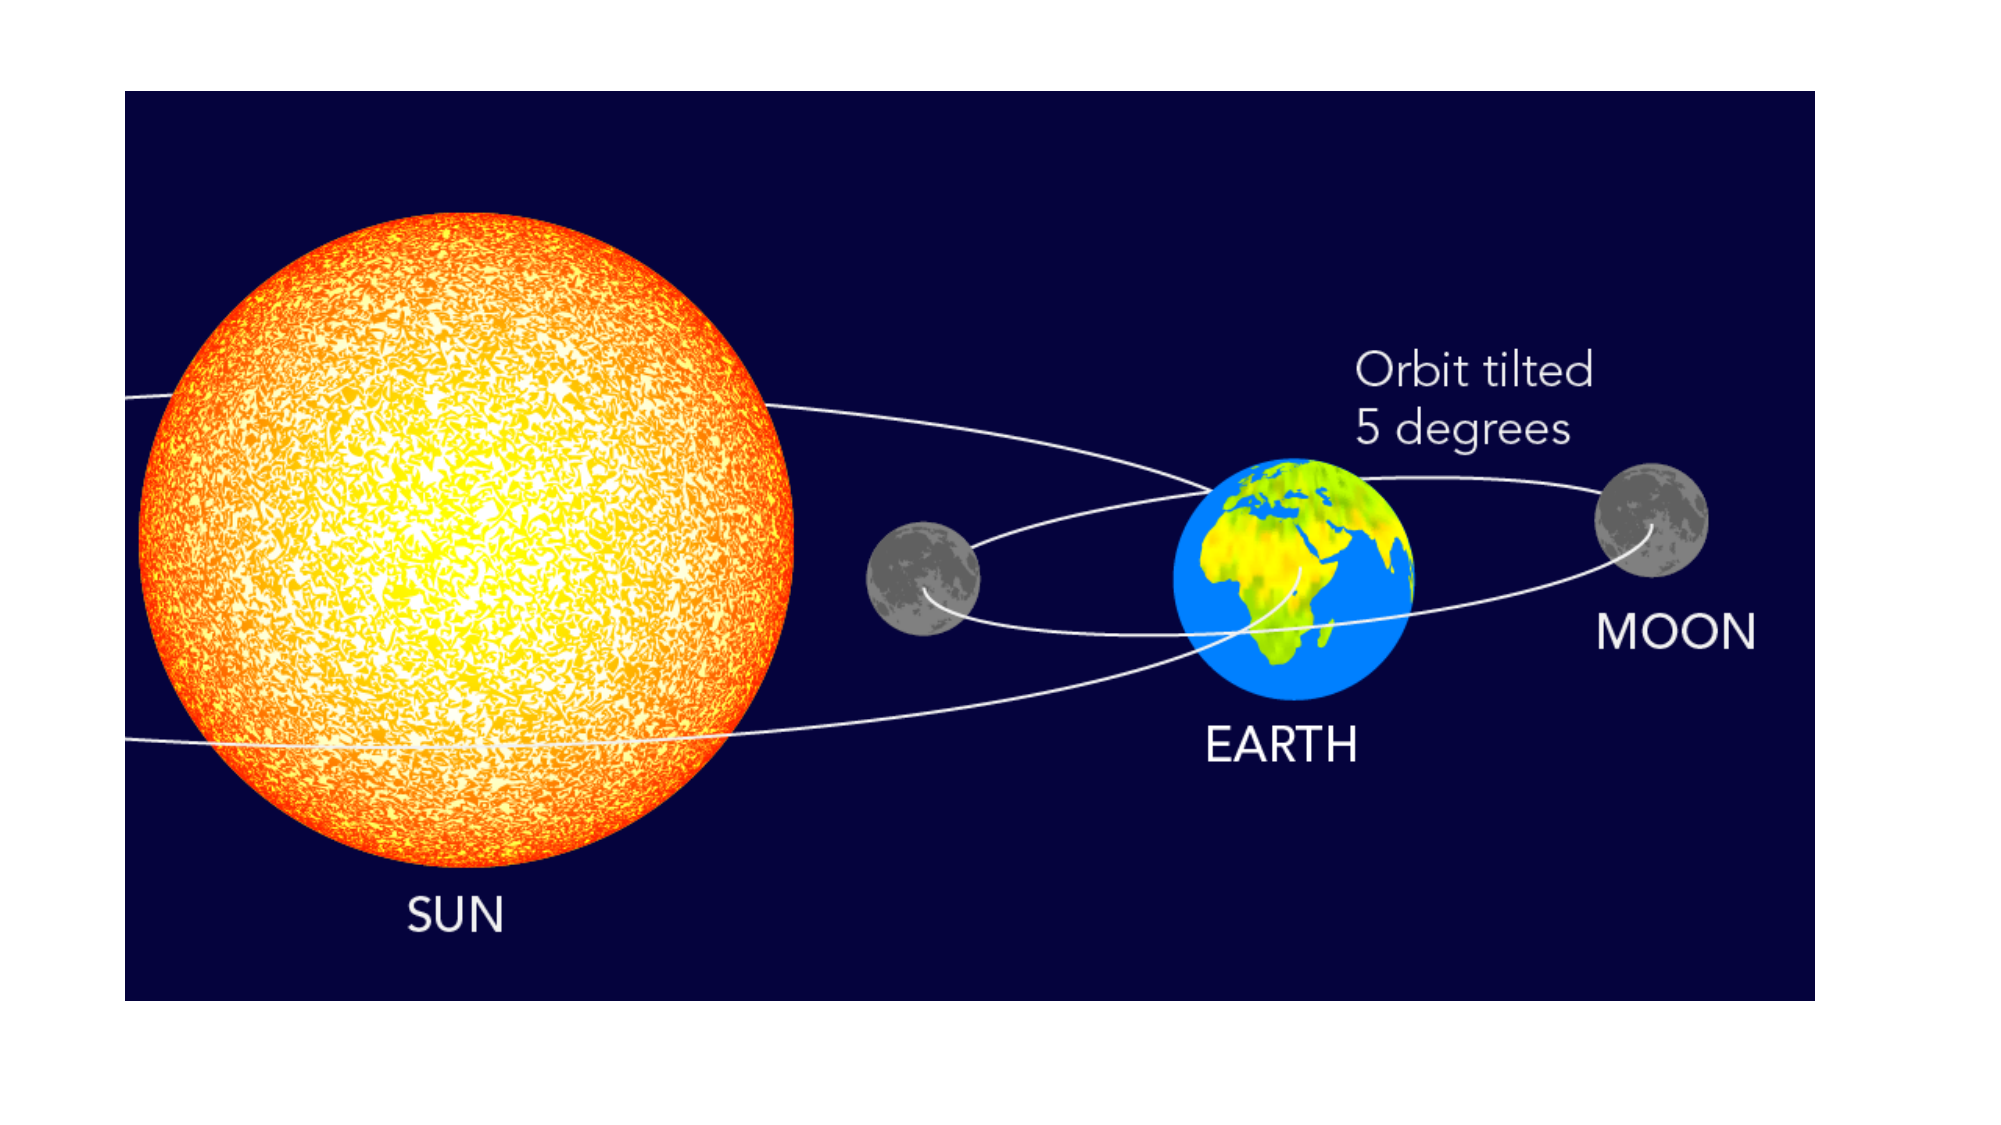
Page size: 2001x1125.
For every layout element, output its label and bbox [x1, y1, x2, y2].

picture [124, 91, 1815, 1002]
